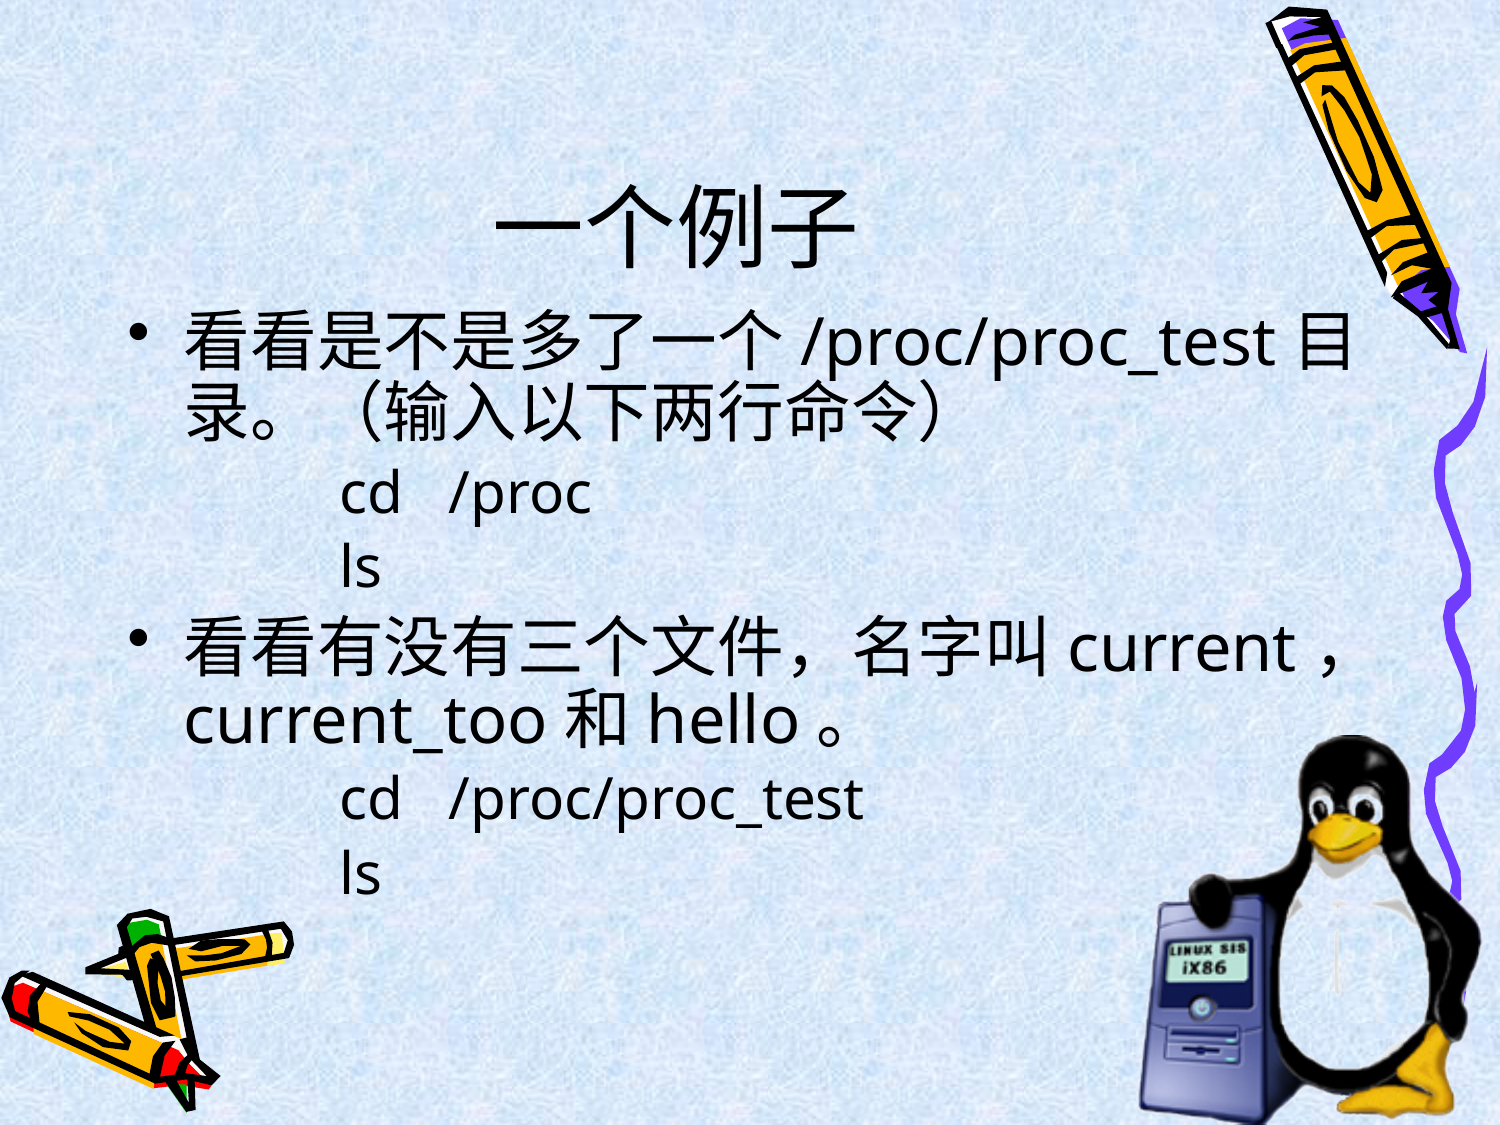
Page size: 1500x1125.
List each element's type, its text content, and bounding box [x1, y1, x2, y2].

title 一个例子 [112, 24, 1240, 288]
picture [0, 0, 1500, 1125]
list 看看是不是多了一个/proc/proc_test目录。（输入以下两行命令） cd /proc ls 看看有没有三个文件，名字叫current，current_too和hello。 cd /proc/proc_test ls [112, 299, 1400, 965]
